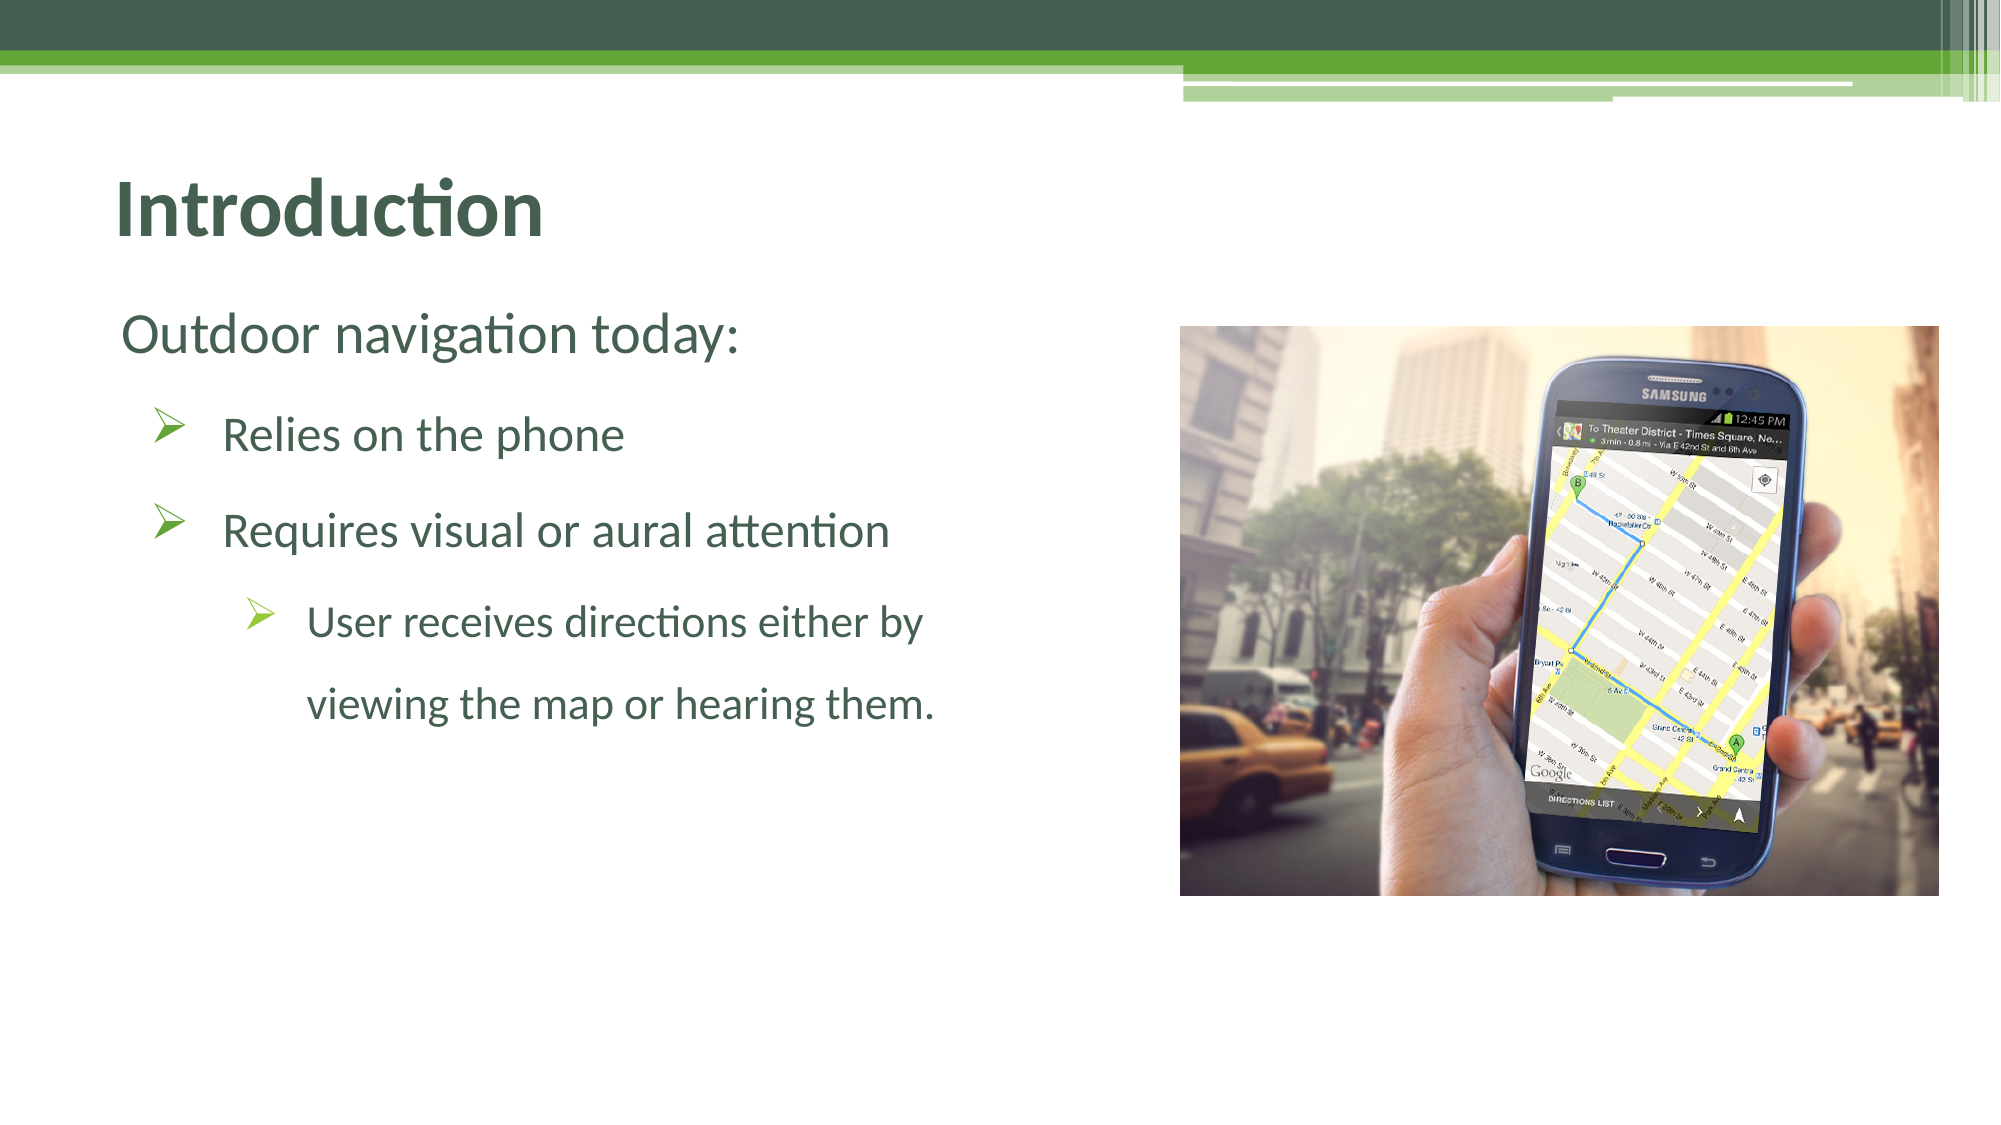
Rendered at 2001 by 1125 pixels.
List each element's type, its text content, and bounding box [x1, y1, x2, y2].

title Introduction [99, 115, 1900, 291]
picture [1180, 326, 1939, 896]
list Outdoor navigation today: Relies on the phone Requires visual or aural attention User receives directions either by viewing the map or hearing them. [99, 291, 1900, 1079]
